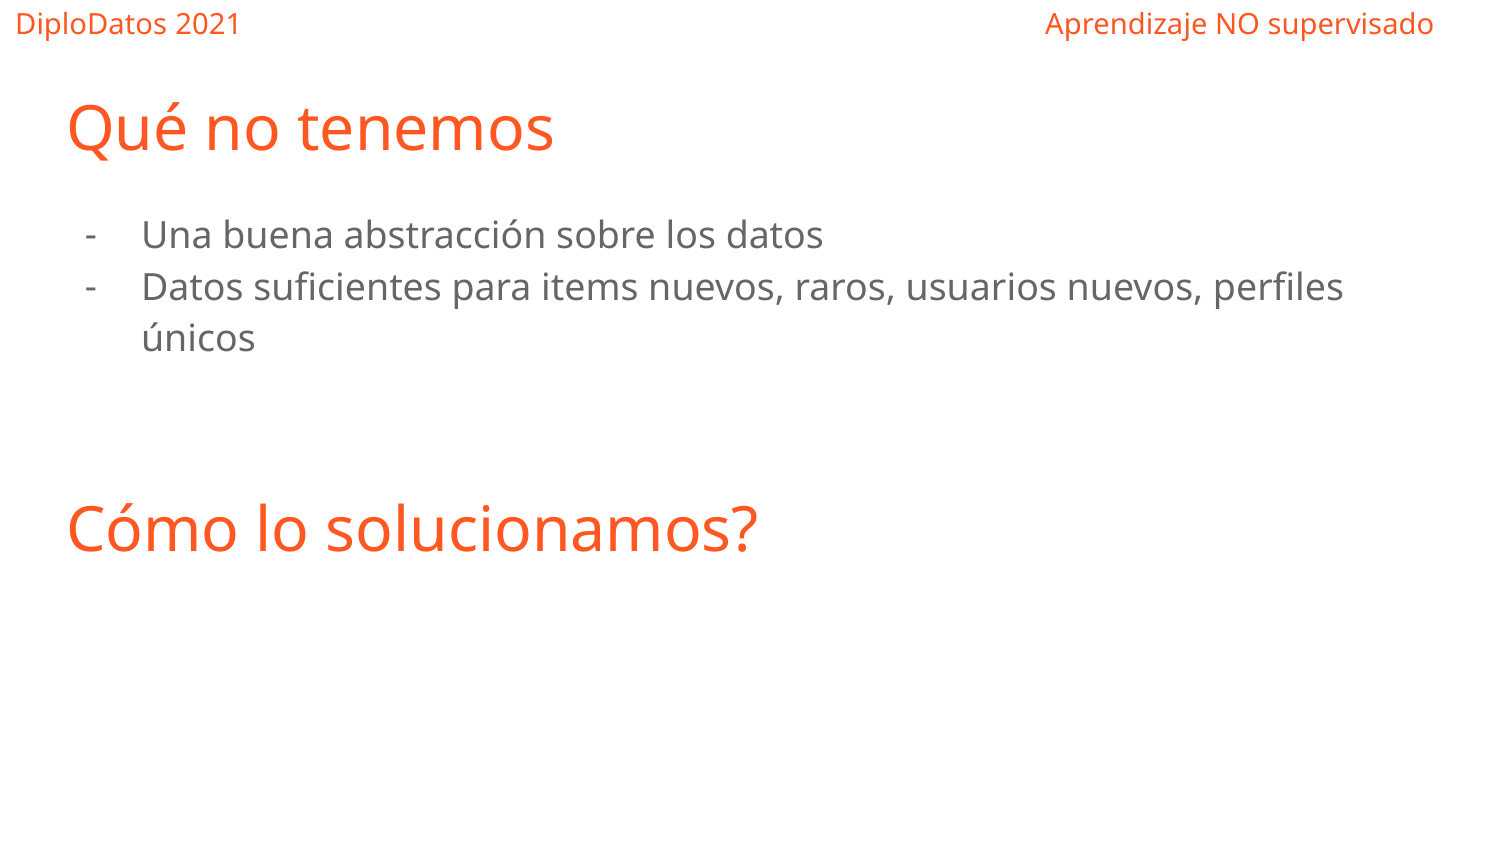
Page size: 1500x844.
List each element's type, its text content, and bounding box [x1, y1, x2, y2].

text_box Qué no tenemos [51, 72, 1449, 167]
text_box Una buena abstracción sobre los datos Datos suficientes para items nuevos, raros, usuarios nuevos, perfiles únicos Cómo lo solucionamos? [51, 189, 1449, 750]
